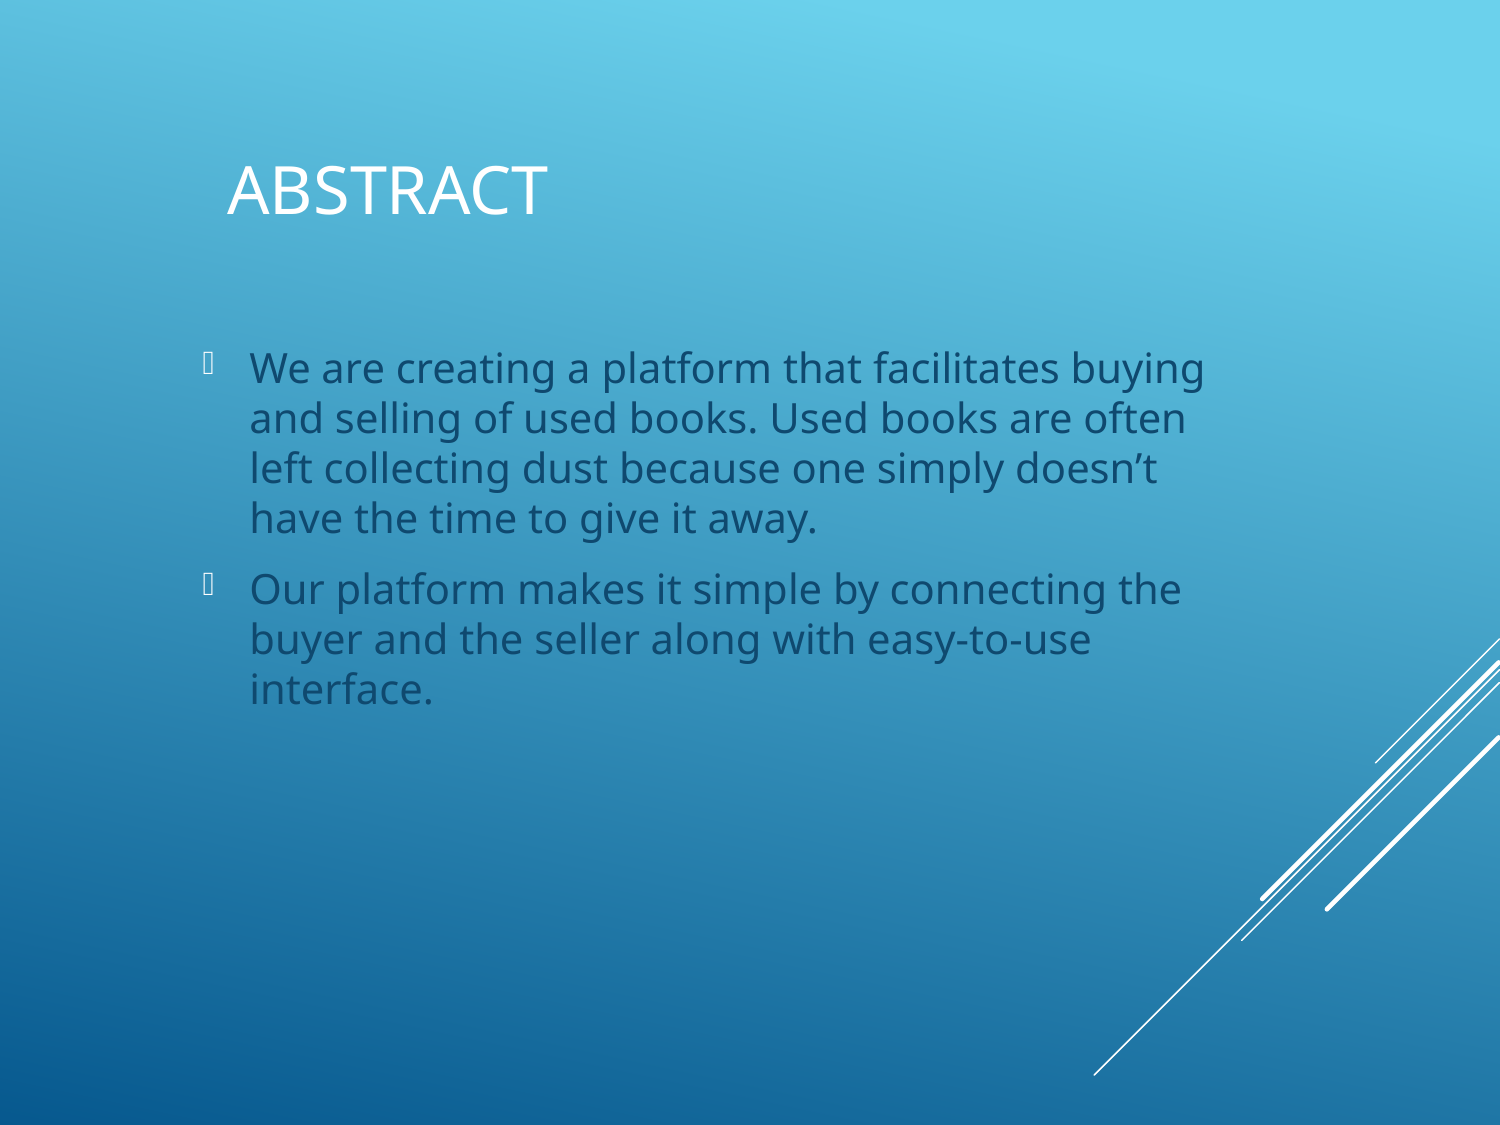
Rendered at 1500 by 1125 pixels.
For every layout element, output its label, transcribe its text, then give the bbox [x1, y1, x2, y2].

title Abstract [212, 62, 1288, 313]
list We are creating a platform that facilitates buying and selling of used books. Used books are often left collecting dust because one simply doesn’t have the time to give it away. Our platform makes it simple by connecting the buyer and the seller along with easy-to-use interface. [187, 253, 1263, 872]
